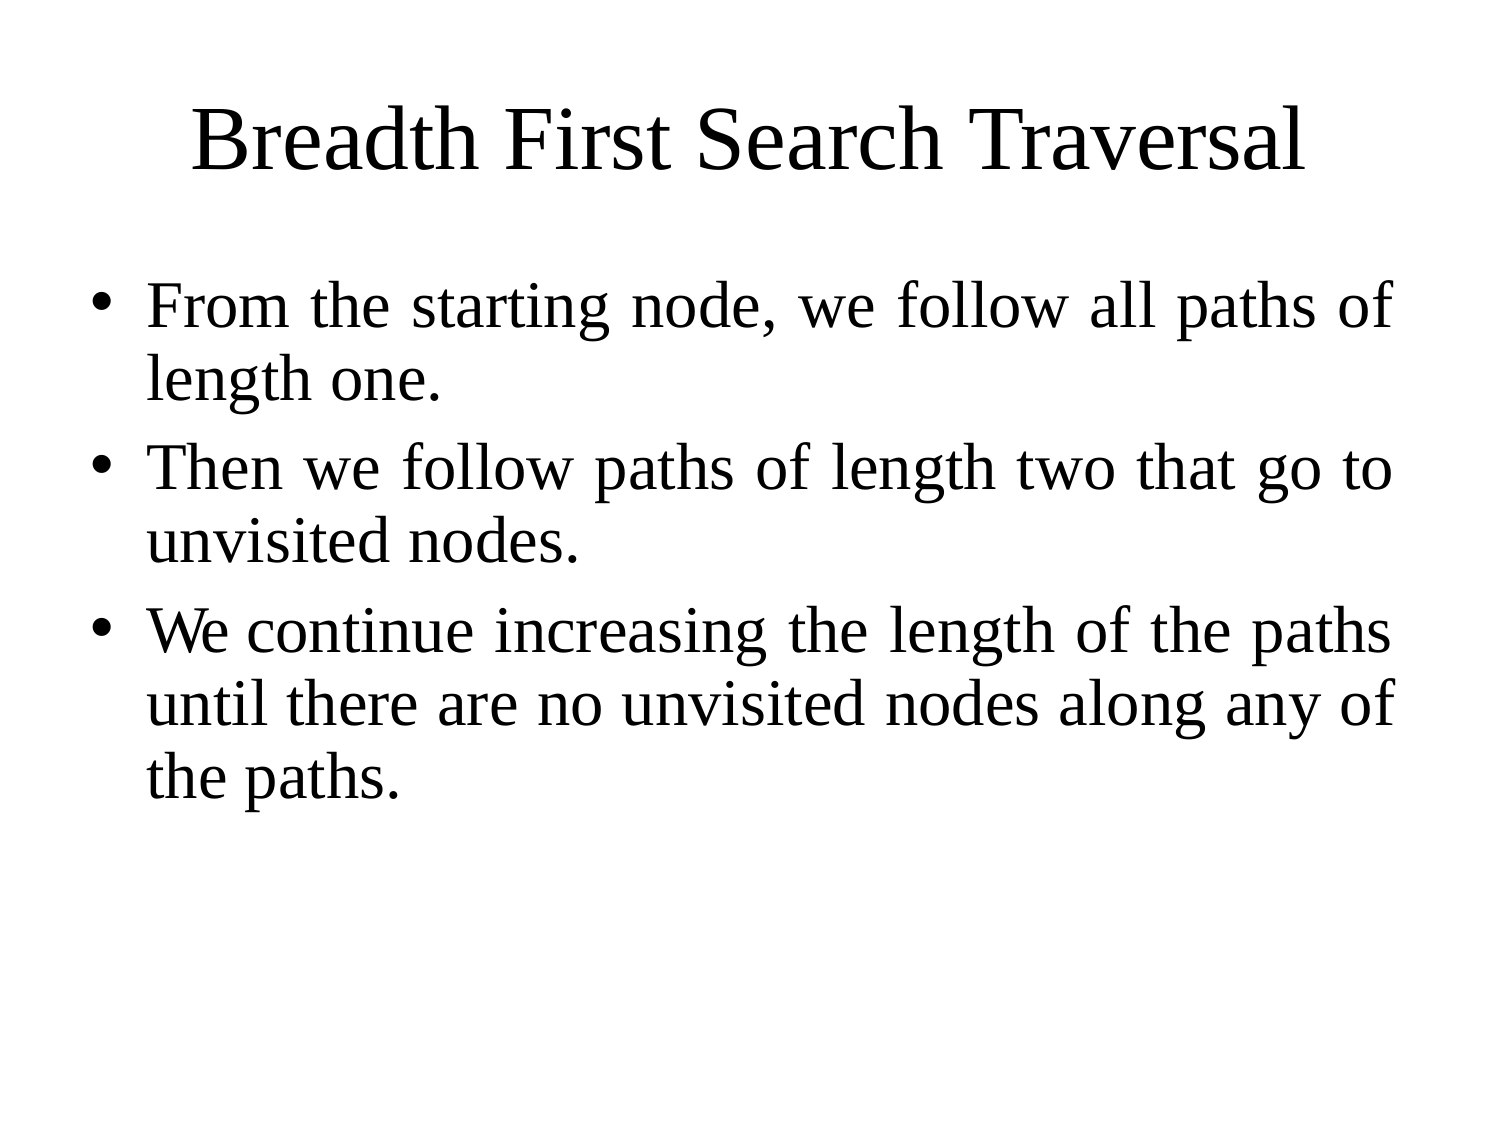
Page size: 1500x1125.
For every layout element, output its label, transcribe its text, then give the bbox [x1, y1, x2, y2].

title Breadth First Search Traversal [188, 75, 1309, 257]
text_box From the starting node, we follow all paths of length one. Then we follow paths of length two that go to unvisited nodes. We continue increasing the length of the paths until there are no unvisited nodes along any of the paths. [87, 257, 1415, 812]
